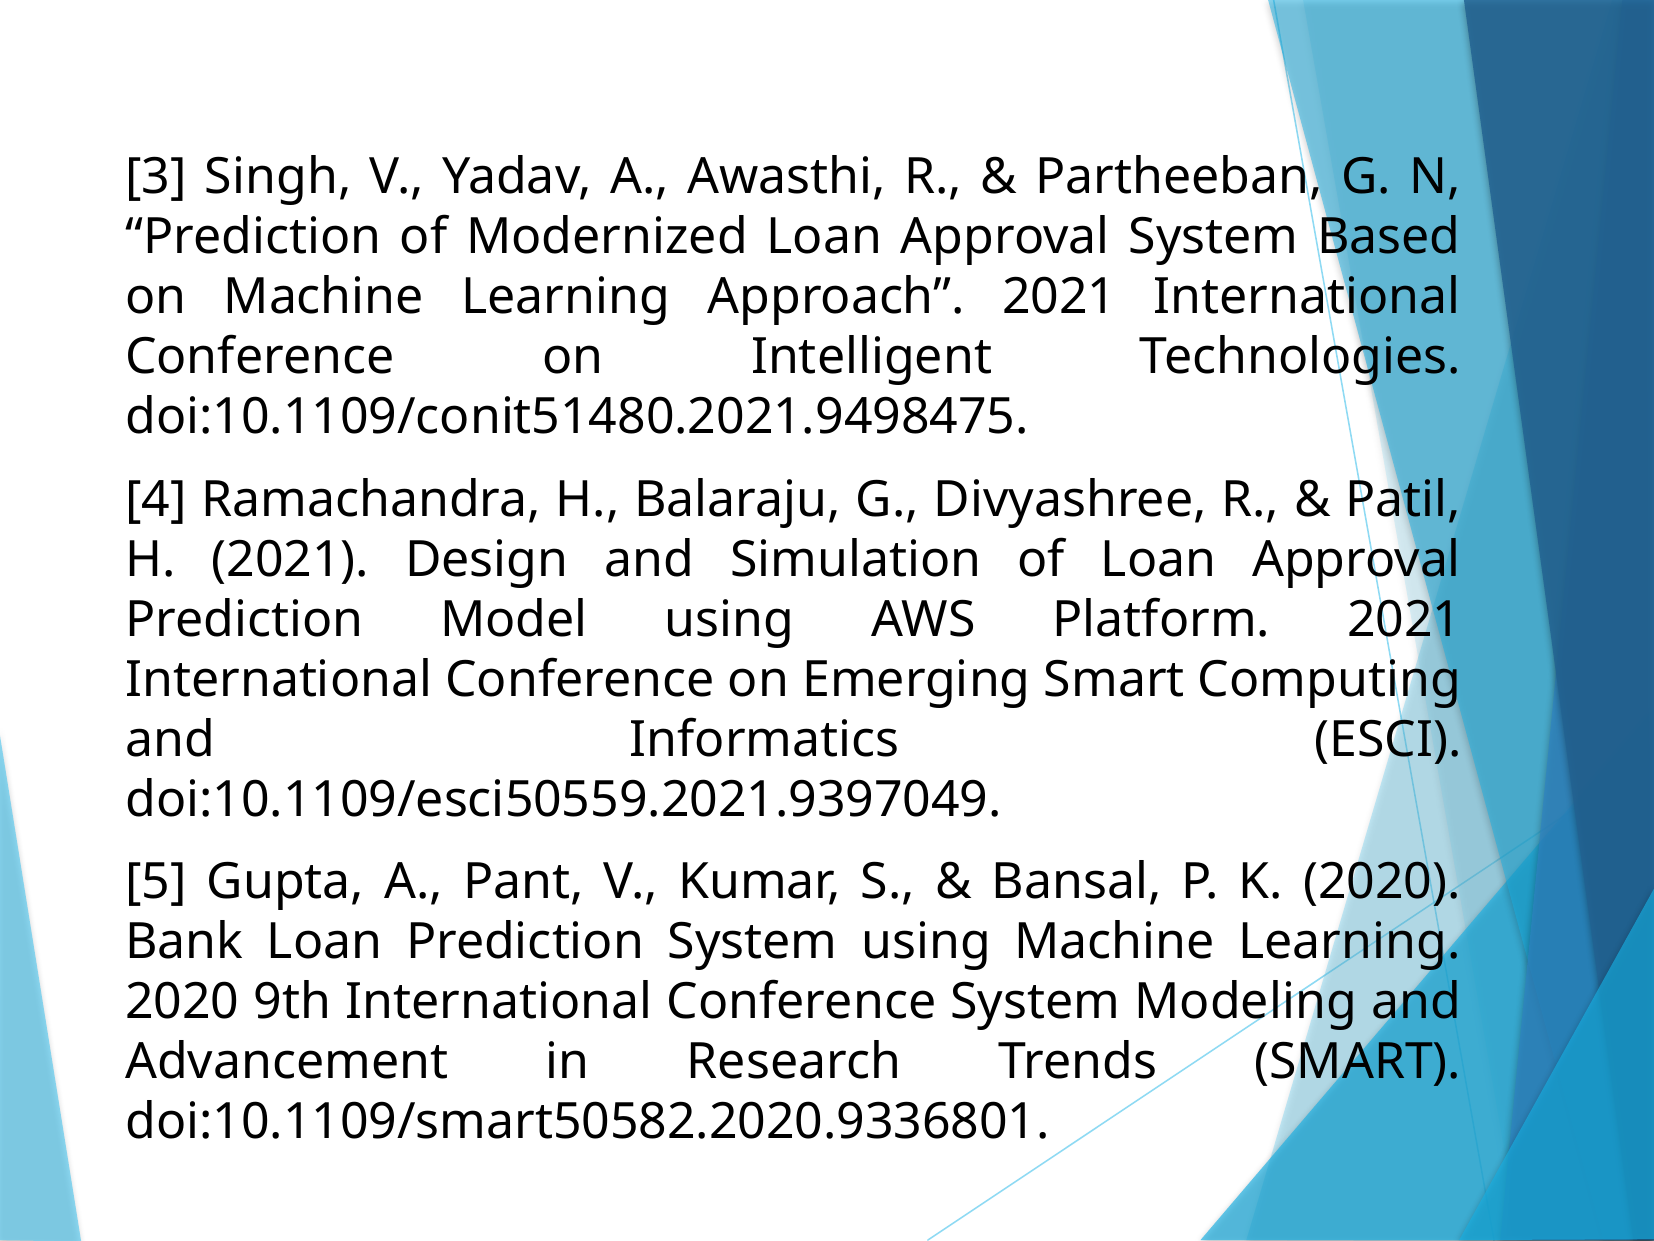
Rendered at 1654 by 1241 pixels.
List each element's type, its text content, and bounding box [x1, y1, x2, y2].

list [3] Singh, V., Yadav, A., Awasthi, R., & Partheeban, G. N, “Prediction of Modernized Loan Approval System Based on Machine Learning Approach”. 2021 International Conference on Intelligent Technologies. doi:10.1109/conit51480.2021.9498475. [4] Ramachandra, H., Balaraju, G., Divyashree, R., & Patil, H. (2021). Design and Simulation of Loan Approval Prediction Model using AWS Platform. 2021 International Conference on Emerging Smart Computing and Informatics (ESCI). doi:10.1109/esci50559.2021.9397049. [5] Gupta, A., Pant, V., Kumar, S., & Bansal, P. K. (2020). Bank Loan Prediction System using Machine Learning. 2020 9th International Conference System Modeling and Advancement in Research Trends (SMART). doi:10.1109/smart50582.2020.9336801. [110, 135, 1477, 1093]
